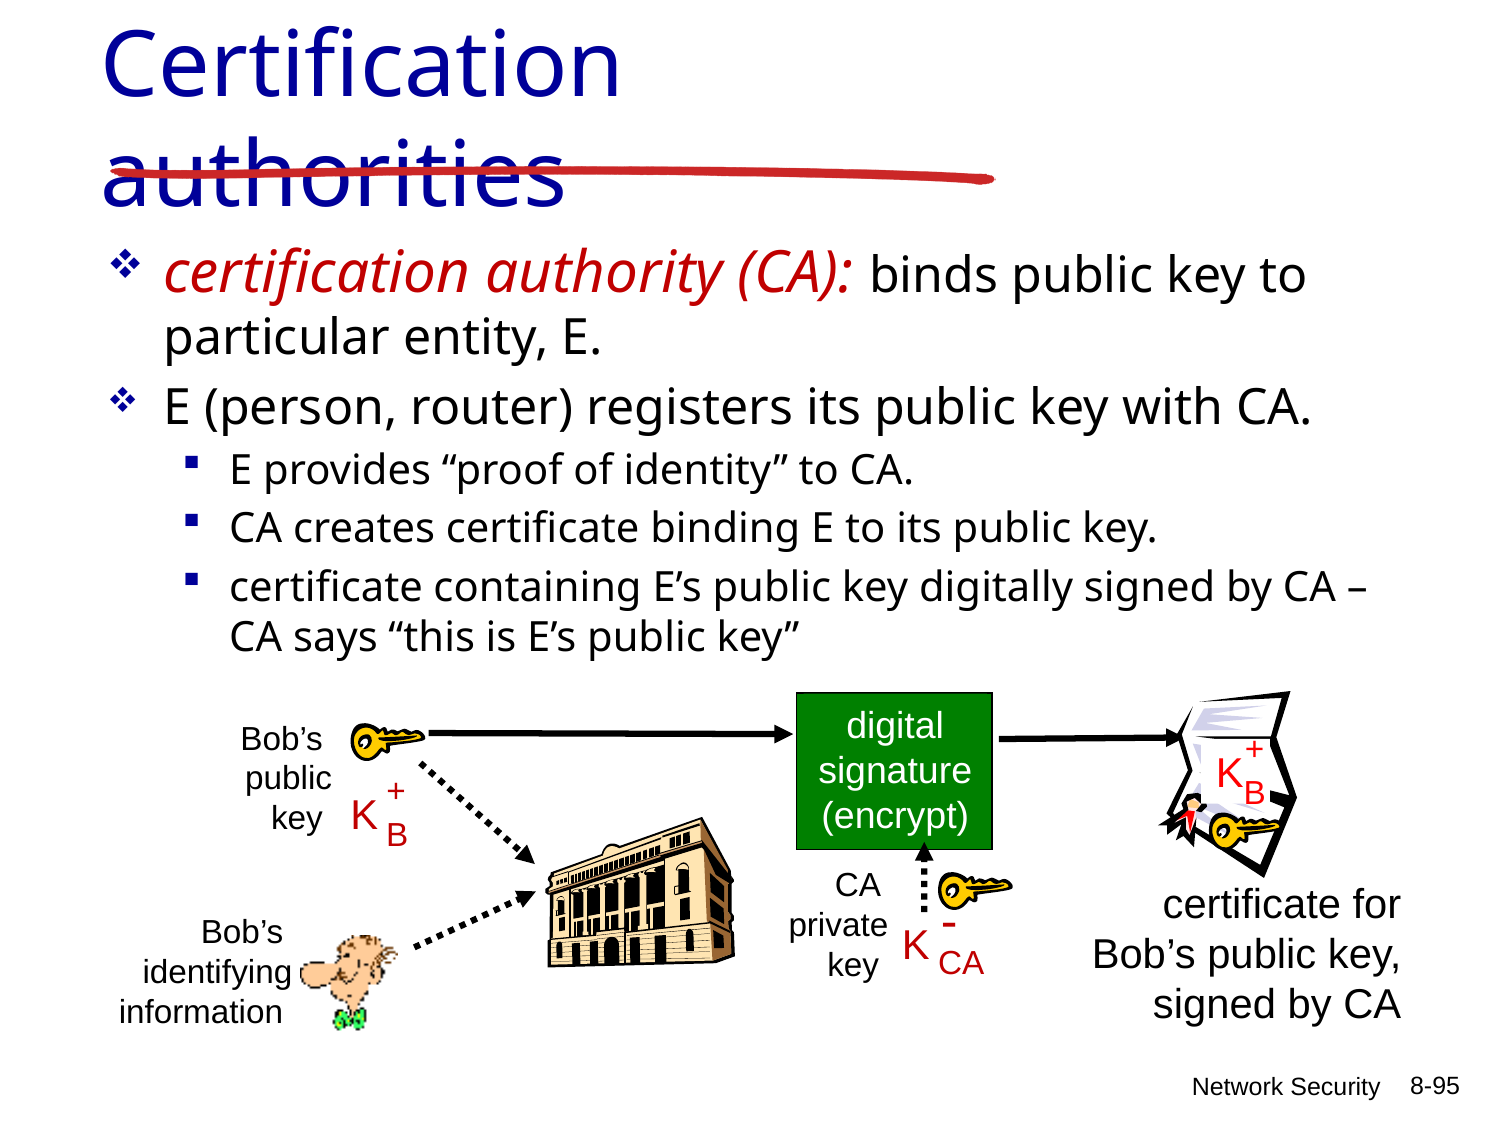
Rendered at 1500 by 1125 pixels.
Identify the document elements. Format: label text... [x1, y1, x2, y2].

text_box CA private key [745, 856, 904, 991]
list certification authority (CA): binds public key to particular entity, E. E (person, router) registers its public key with CA. E provides “proof of identity” to CA. CA creates certificate binding E to its public key. certificate containing E’s public key digitally signed by CA – CA says “this is E’s public key” [92, 226, 1389, 990]
picture [349, 722, 426, 762]
text_box [522, 890, 536, 903]
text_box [886, 910, 1000, 990]
text_box certificate for Bob’s public key, signed by CA [1036, 868, 1417, 1034]
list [544, 816, 736, 968]
title Certification authorities [85, 21, 1120, 209]
text_box - [925, 880, 932, 909]
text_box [334, 761, 424, 862]
footer Network Security [762, 1062, 1397, 1114]
picture [299, 935, 398, 1035]
picture [937, 871, 1013, 911]
picture [105, 161, 1007, 191]
text_box [499, 832, 535, 865]
text_box [429, 727, 791, 741]
text_box Bob’s identifying information [92, 903, 308, 1038]
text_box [796, 692, 993, 850]
text_box Bob’s public key [189, 709, 348, 844]
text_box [1157, 689, 1299, 880]
